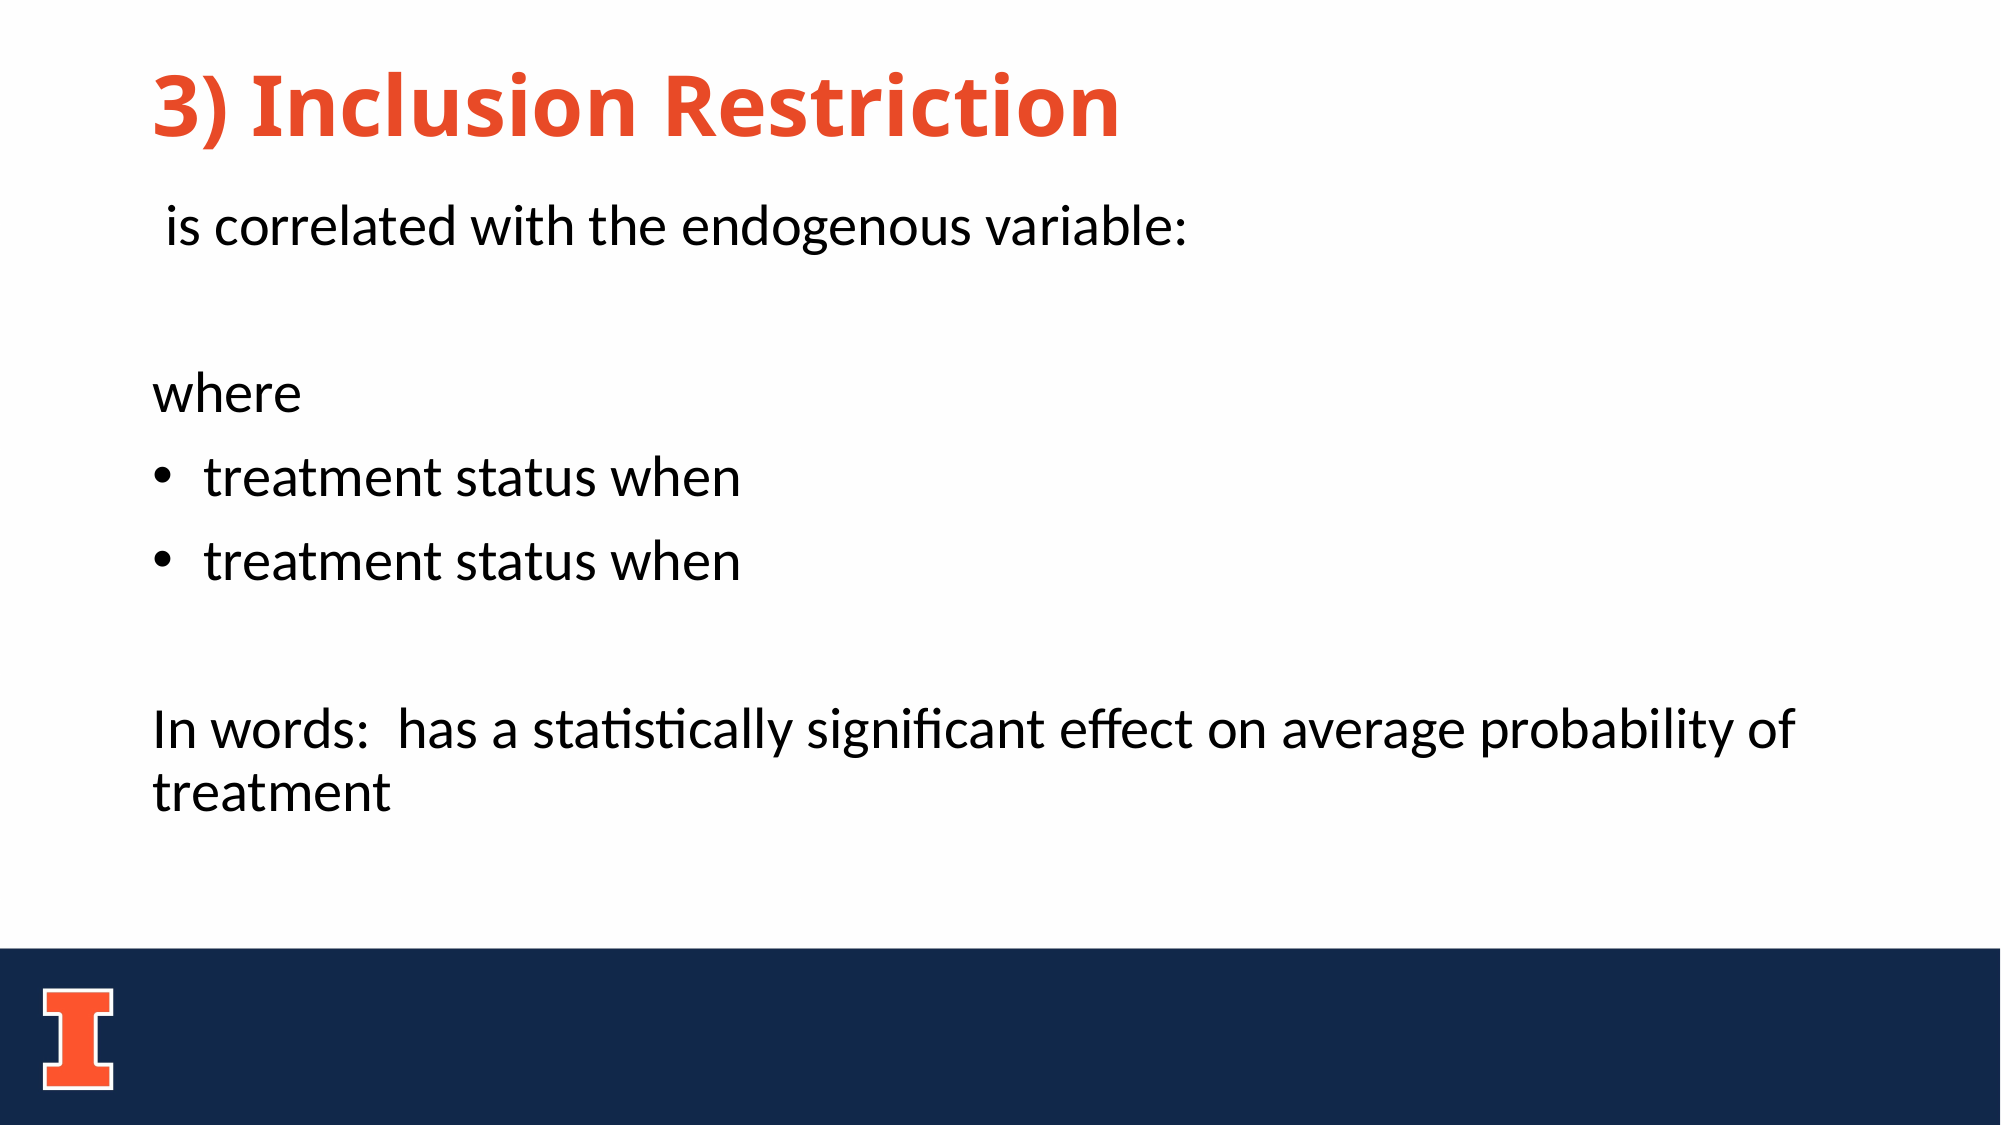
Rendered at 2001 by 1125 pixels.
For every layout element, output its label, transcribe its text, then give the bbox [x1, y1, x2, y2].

title 3) Inclusion Restriction [137, 56, 1863, 163]
picture [0, 0, 2001, 1125]
